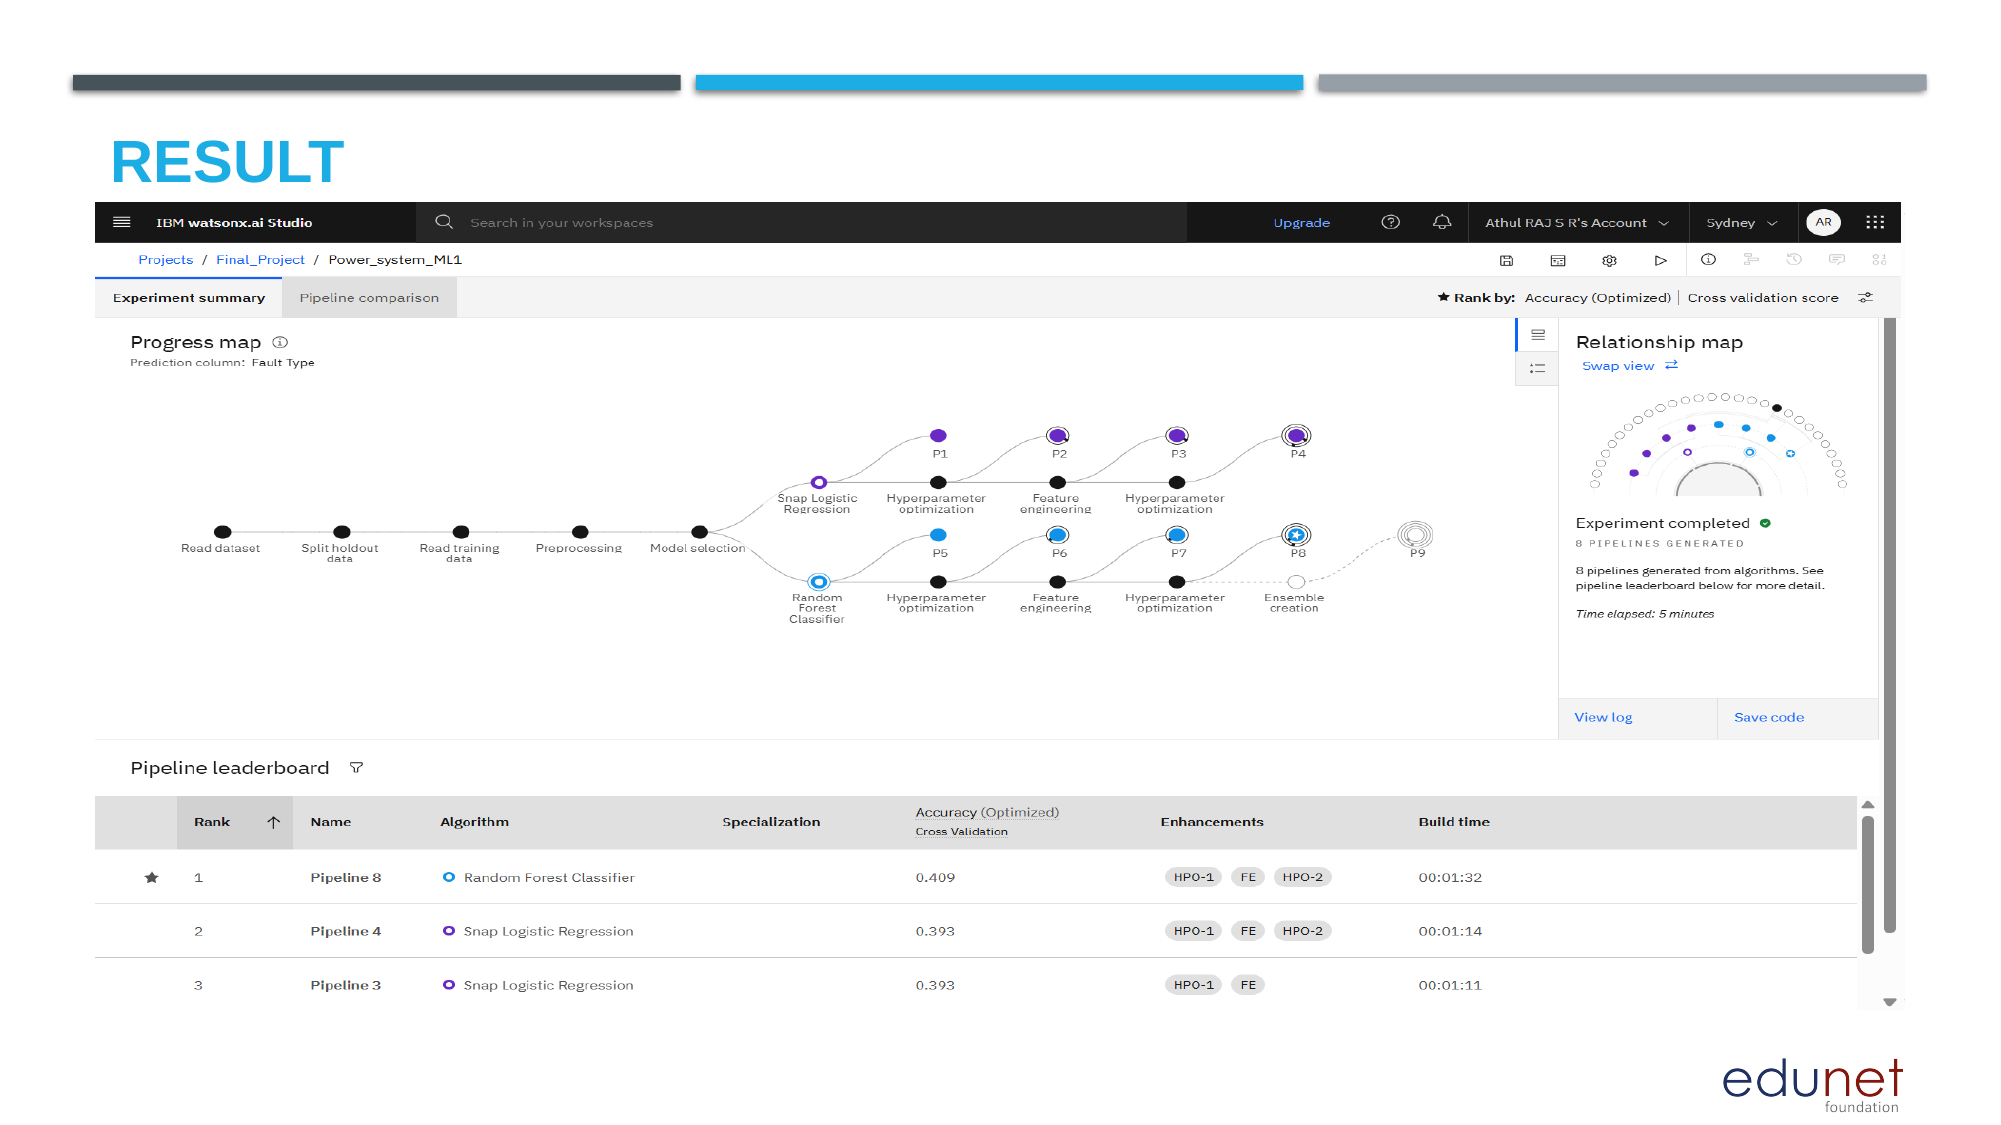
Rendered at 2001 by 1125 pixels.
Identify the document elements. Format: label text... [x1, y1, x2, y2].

title Result [95, 115, 1905, 201]
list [94, 201, 1906, 1011]
picture [1719, 1056, 1905, 1116]
